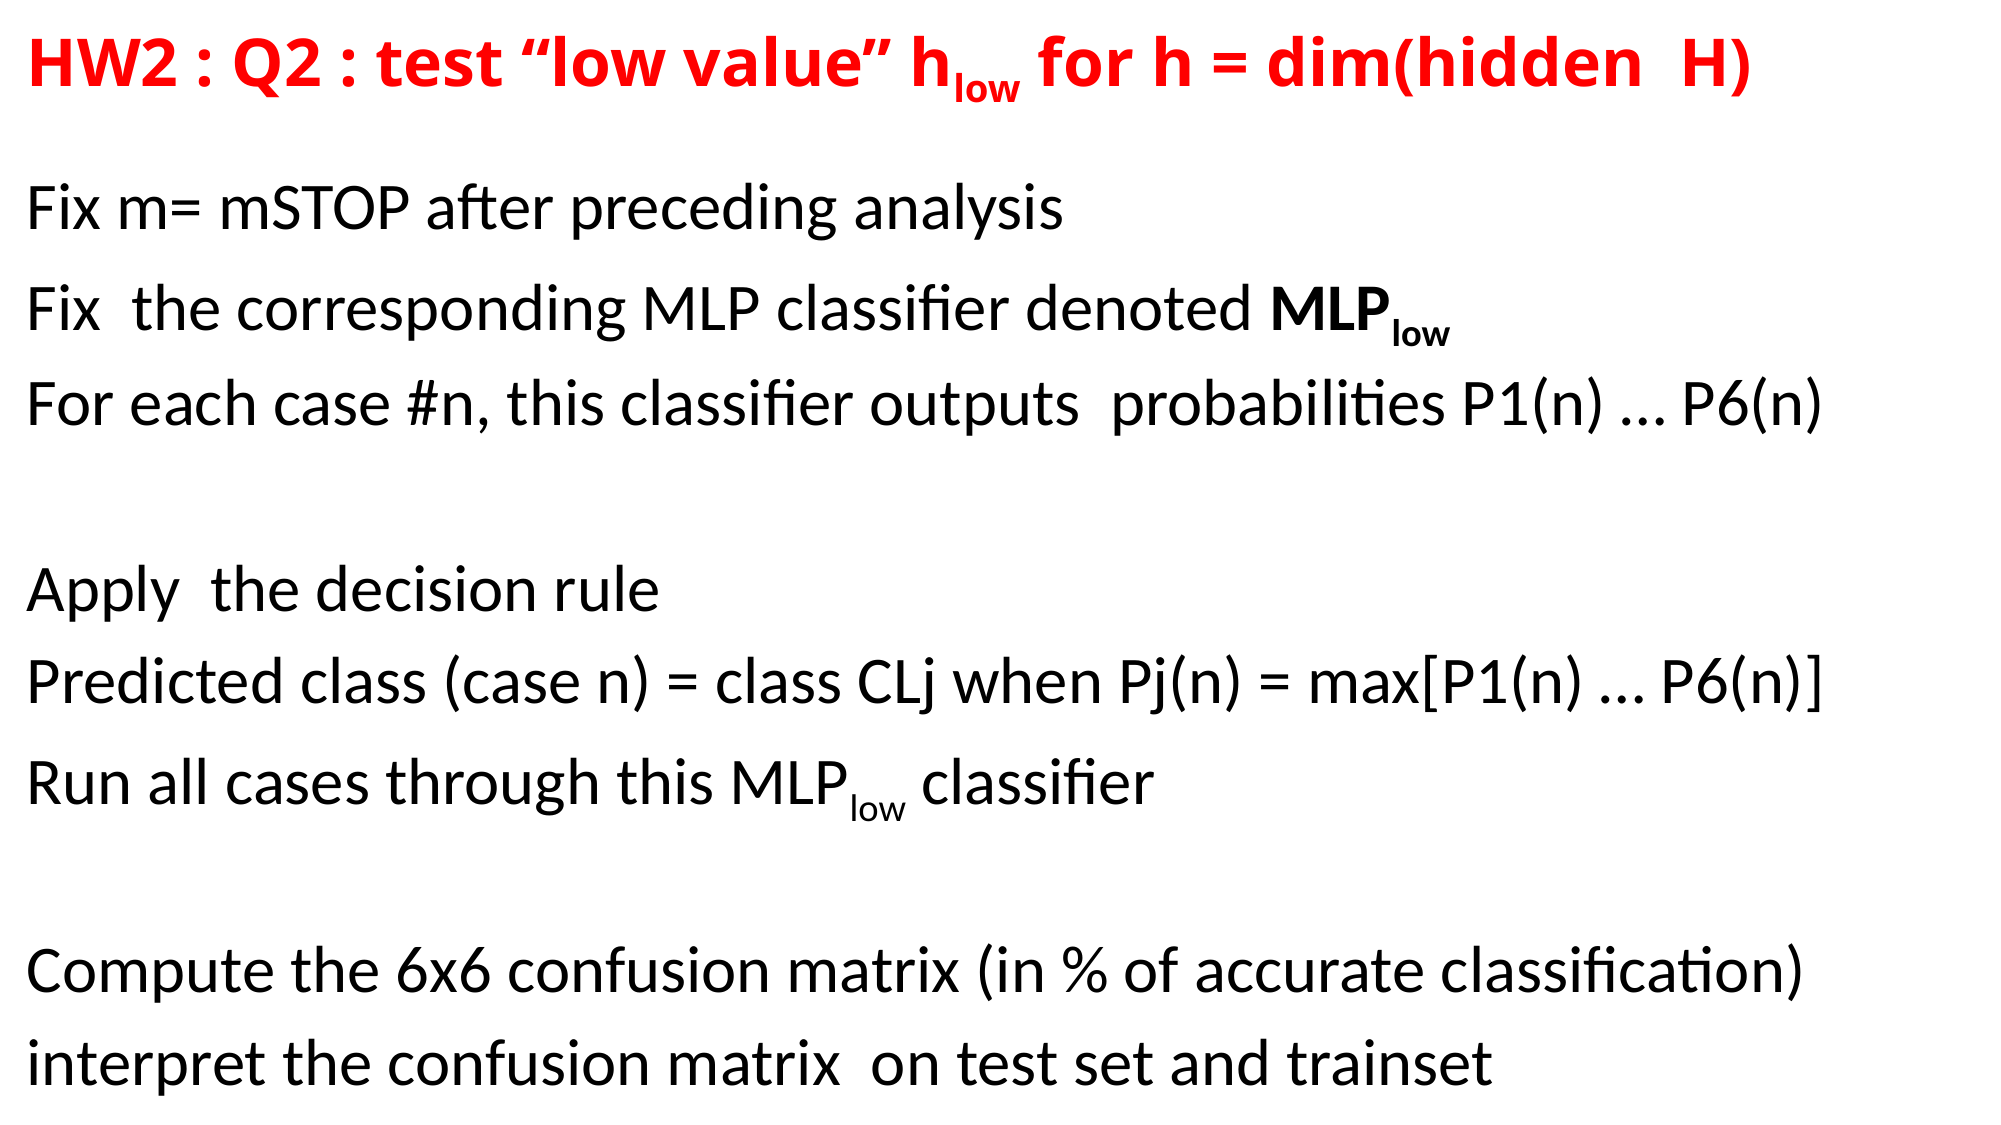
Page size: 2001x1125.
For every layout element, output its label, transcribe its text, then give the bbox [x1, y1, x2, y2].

list Fix m= mSTOP after preceding analysis Fix the corresponding MLP classifier denoted MLPlow For each case #n, this classifier outputs probabilities P1(n) … P6(n) Apply the decision rule Predicted class (case n) = class CLj when Pj(n) = max[P1(n) … P6(n)] Run all cases through this MLPlow classifier Compute the 6x6 confusion matrix (in % of accurate classification) interpret the confusion matrix on test set and trainset [11, 164, 1947, 1125]
title HW2 : Q2 : test “low value” hlow for h = dim(hidden H) [11, 13, 1978, 111]
